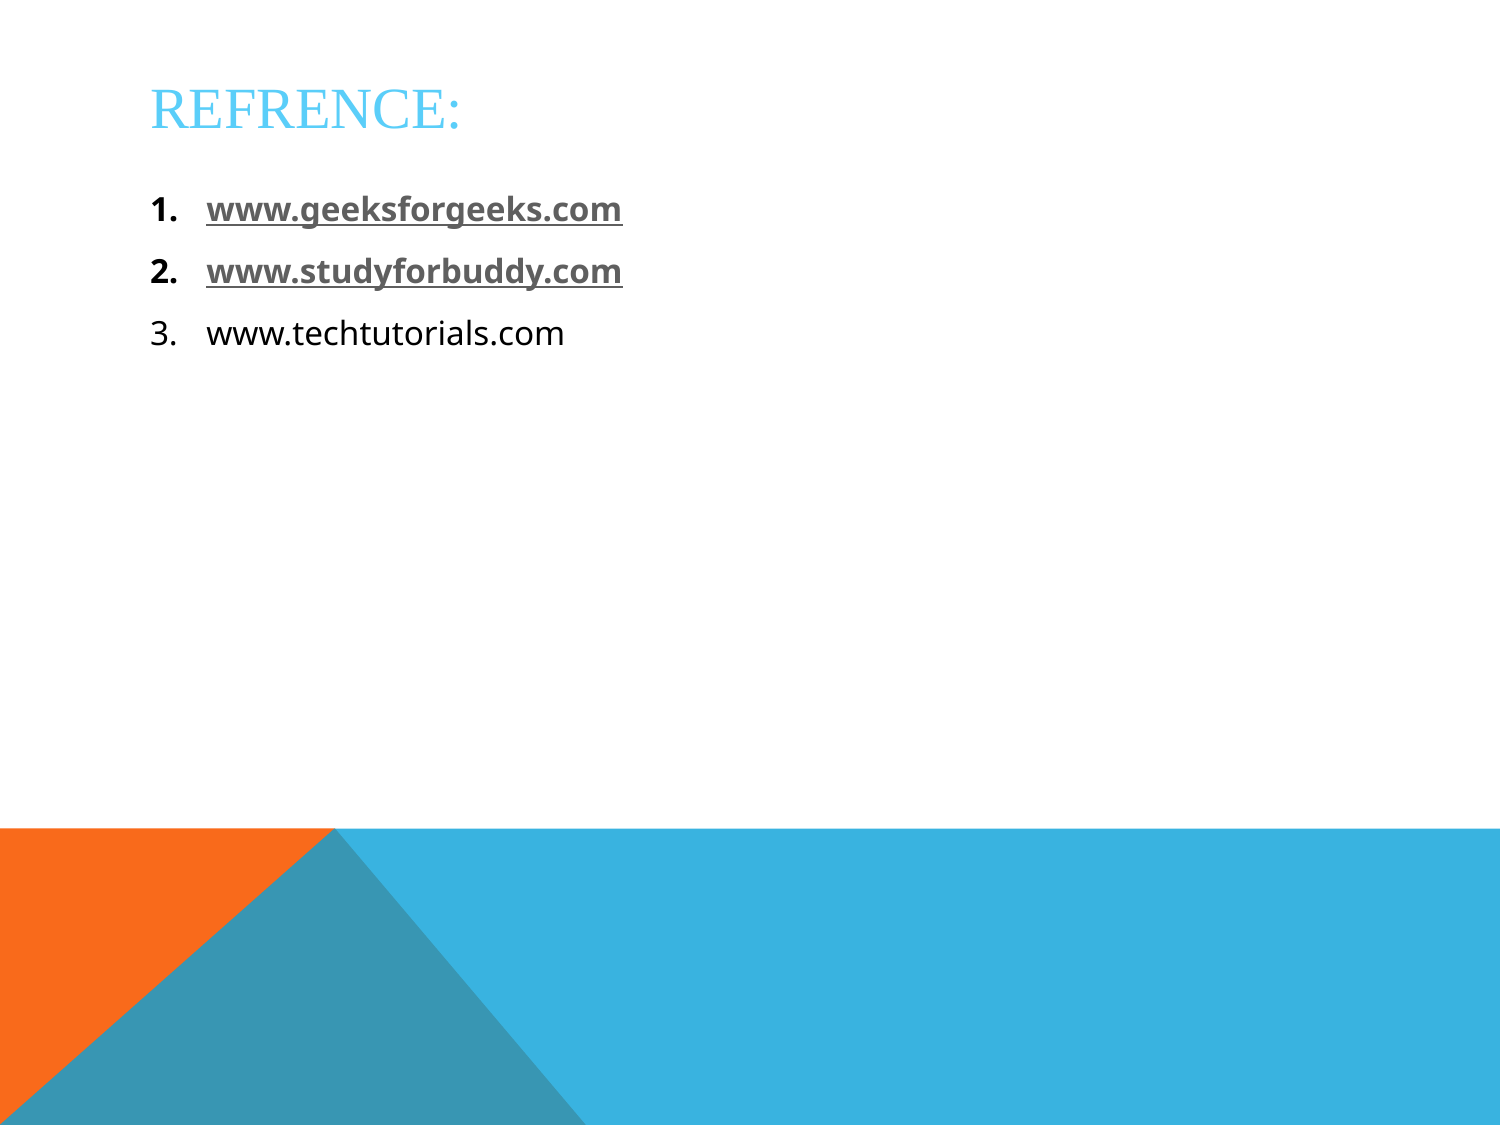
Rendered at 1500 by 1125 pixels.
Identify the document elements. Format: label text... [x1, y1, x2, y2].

list www.geeksforgeeks.com www.studyforbuddy.com www.techtutorials.com [135, 180, 1369, 768]
title Refrence: [135, 60, 1369, 150]
